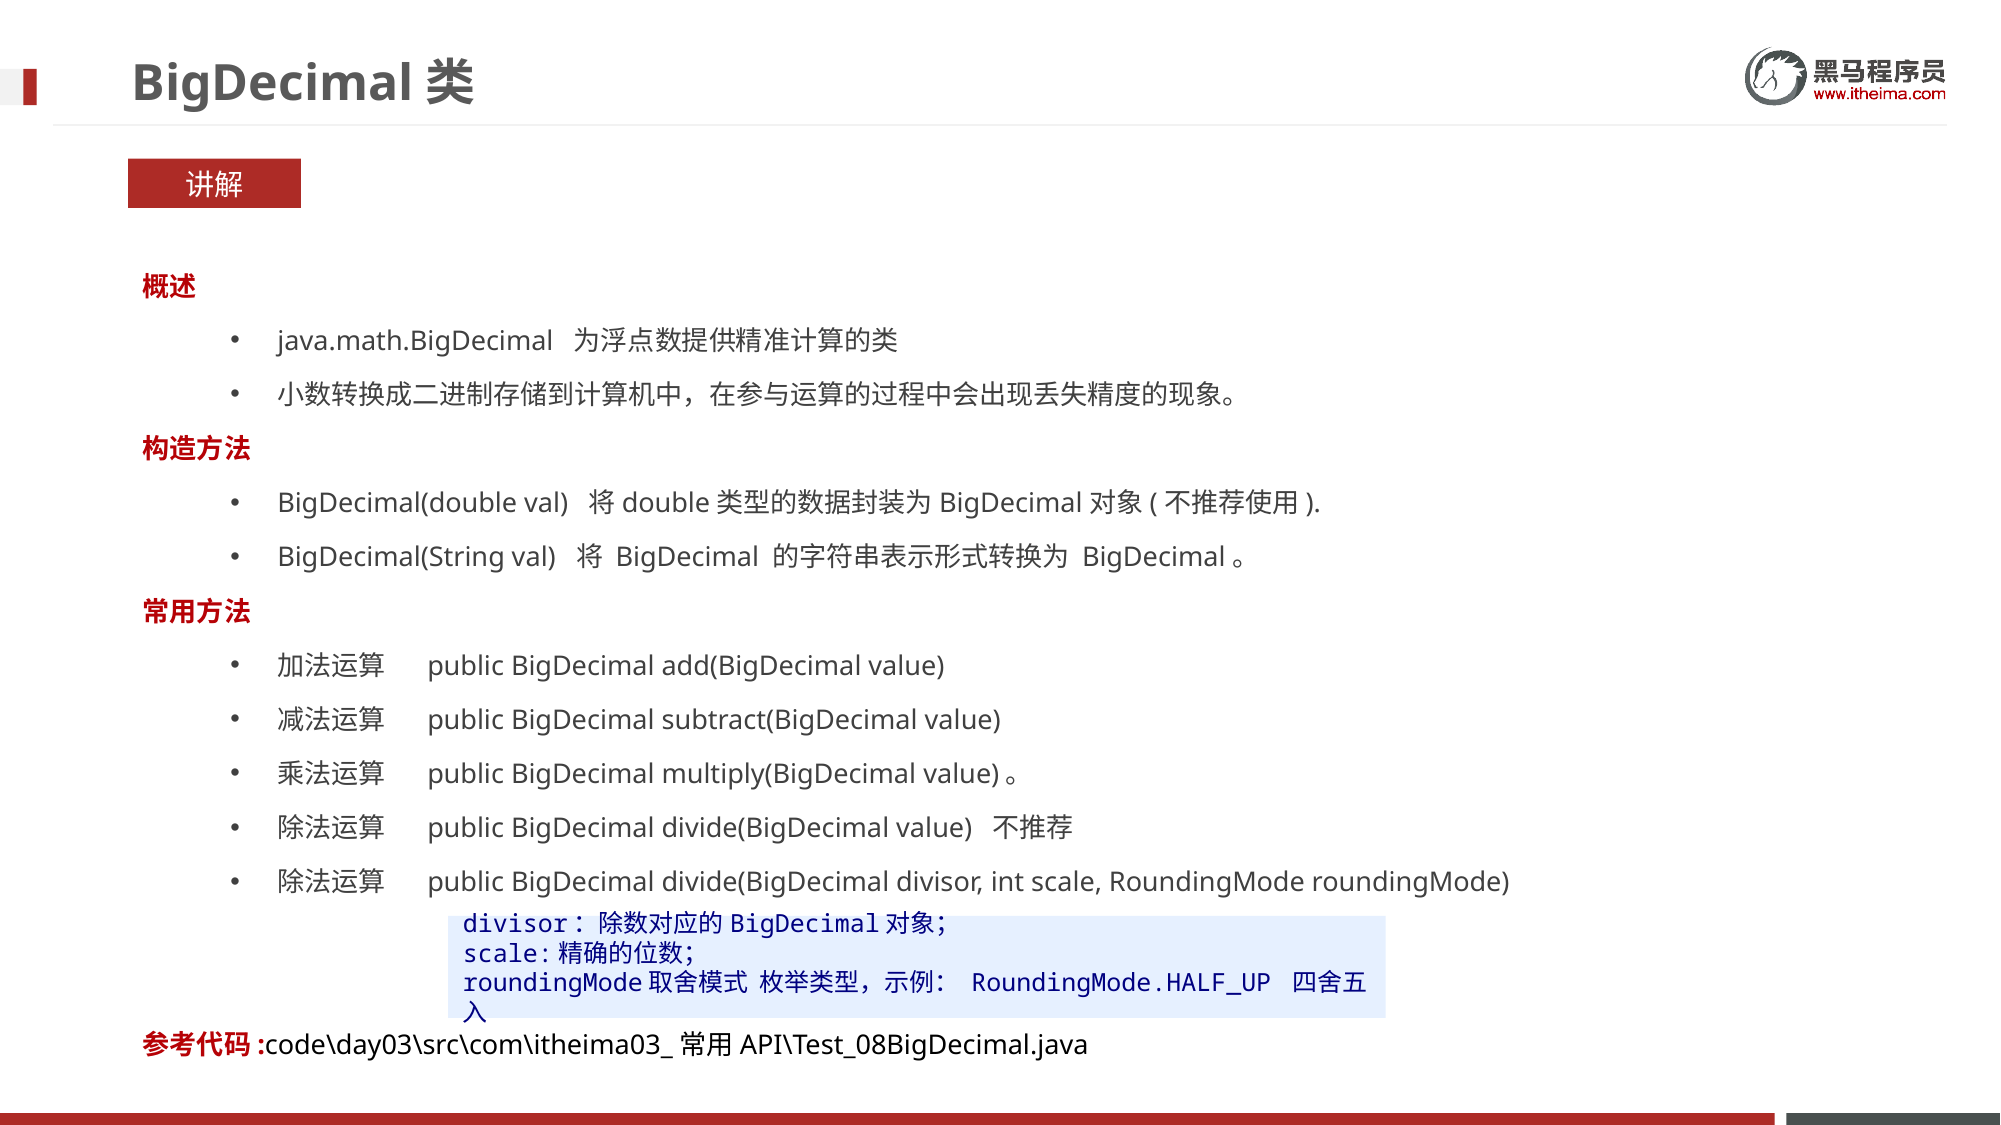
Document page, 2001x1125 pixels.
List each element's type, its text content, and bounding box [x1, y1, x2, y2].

text_box 概述 java.math.BigDecimal 为浮点数提供精准计算的类 小数转换成二进制存储到计算机中，在参与运算的过程中会出现丢失精度的现象。 构造方法 BigDecimal(double val) 将double类型的数据封装为BigDecimal对象(不推荐使用). BigDecimal(String val) 将 BigDecimal 的字符串表示形式转换为 BigDecimal。 常用方法 加法运算 public BigDecimal add(BigDecimal value) 减法运算 public BigDecimal subtract(BigDecimal value) 乘法运算 public BigDecimal multiply(BigDecimal value)。 除法运算 public BigDecimal divide(BigDecimal value) 不推荐 除法运算 public BigDecimal divide(BigDecimal divisor, int scale, RoundingMode roundingMode) 参考代码:code\day03\src\com\itheima03_常用API\Test_08BigDecimal.java [128, 245, 1900, 1087]
picture [1744, 46, 1946, 106]
title BigDecimal类 [116, 38, 1556, 124]
text_box divisor：除数对应的BigDecimal对象； scale:精确的位数； roundingMode取舍模式 枚举类型，示例： RoundingMode.HALF_UP 四舍五入 [446, 914, 1388, 1020]
text_box 讲解 [126, 157, 303, 210]
